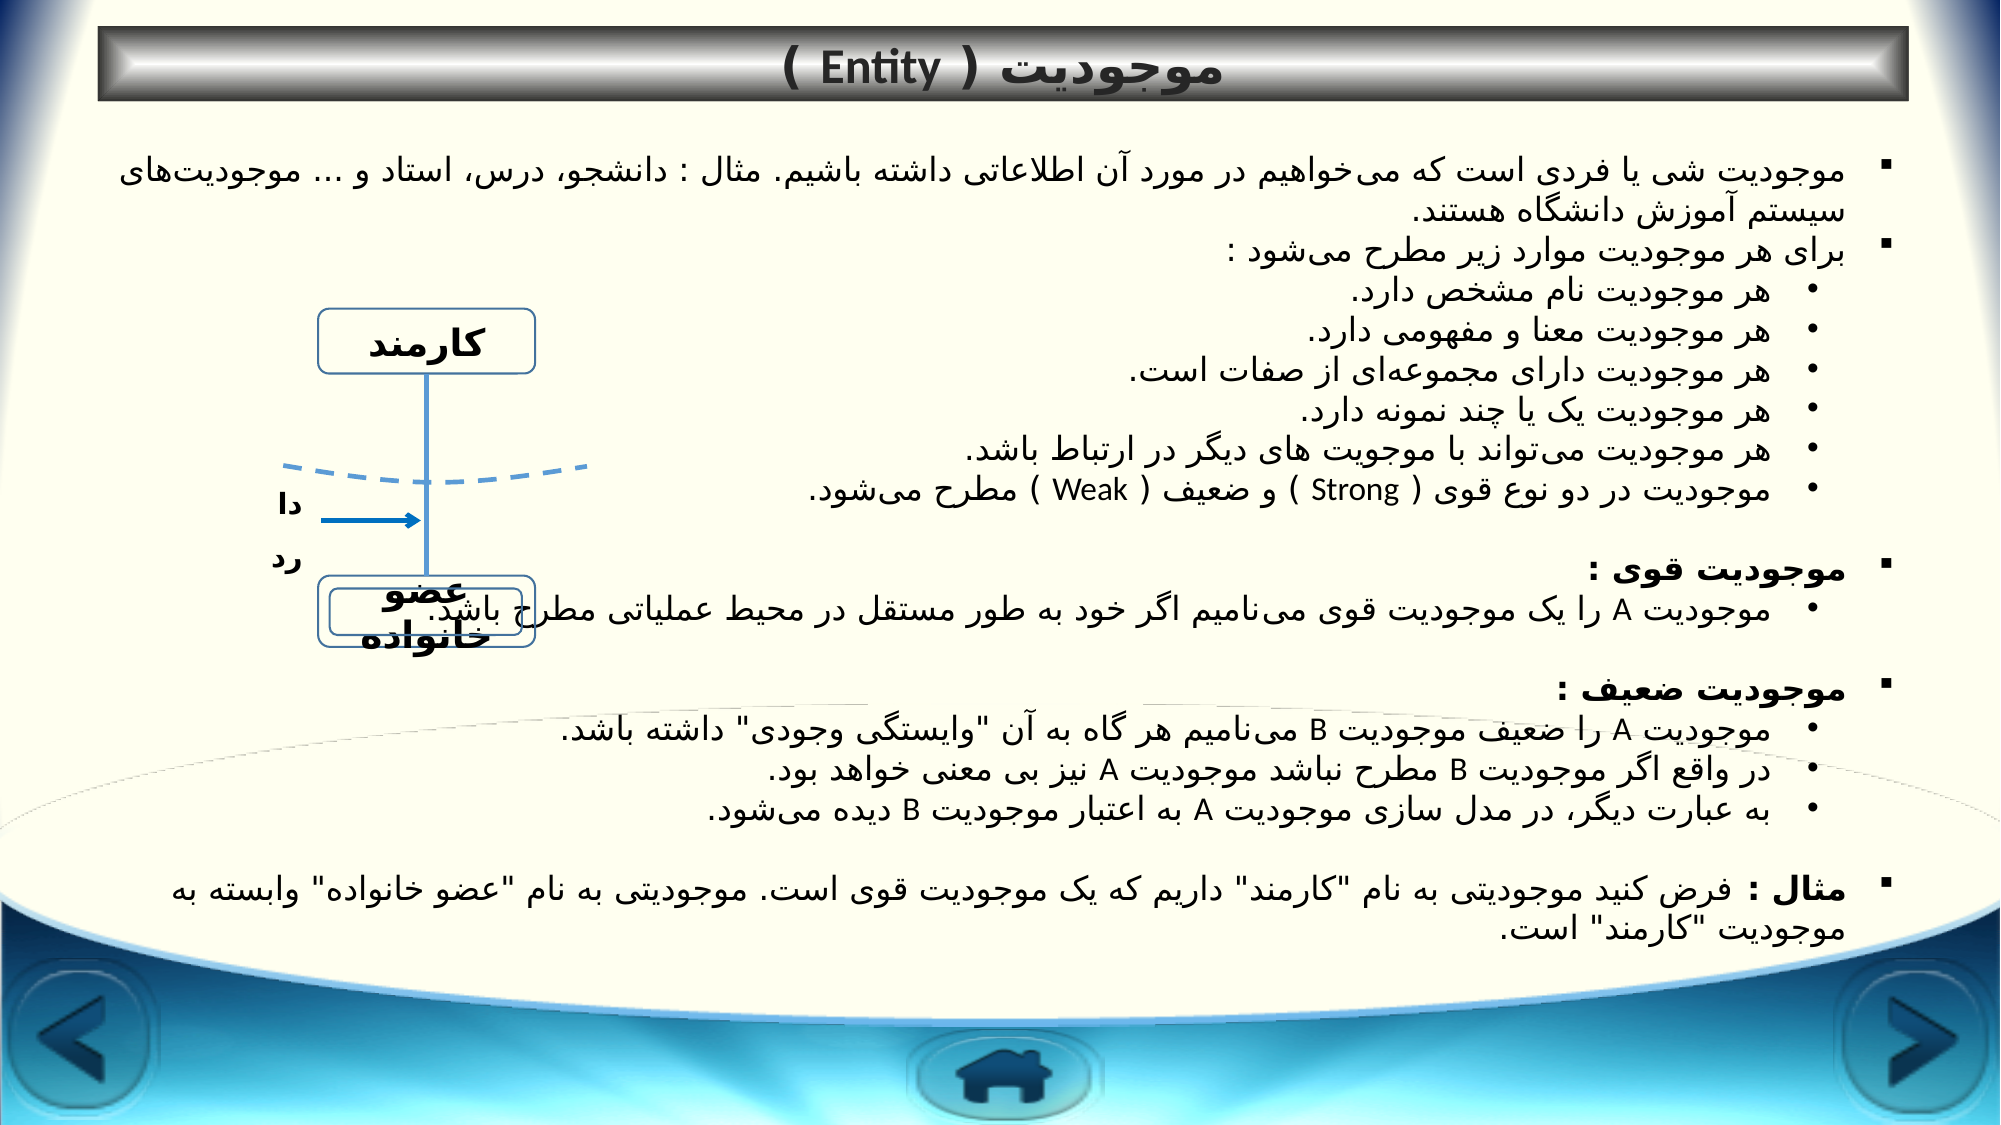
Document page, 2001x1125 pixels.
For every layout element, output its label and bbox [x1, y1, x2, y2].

text_box [245, 308, 588, 647]
picture [0, 0, 2000, 1125]
